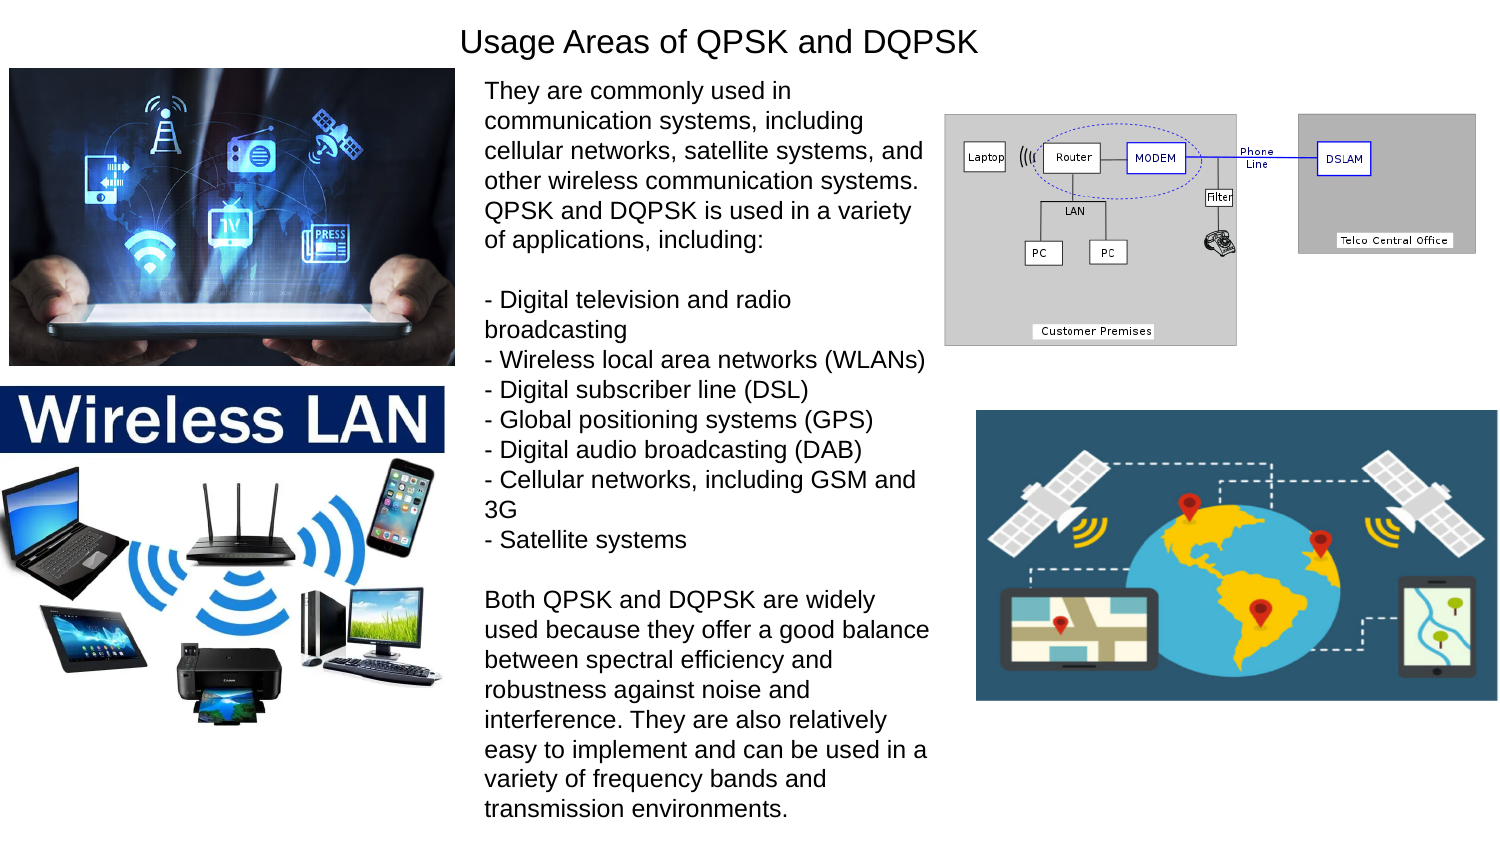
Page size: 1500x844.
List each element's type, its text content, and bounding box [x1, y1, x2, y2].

picture [9, 68, 455, 366]
text_box Usage Areas of QPSK and DQPSK [444, 5, 1006, 76]
picture [915, 68, 1500, 703]
picture [0, 385, 445, 728]
text_box They are commonly used in communication systems, including cellular networks, satellite systems, and other wireless communication systems. QPSK and DQPSK is used in a variety of applications, including: - Digital television and radio broadcasting - Wireless local area networks (WLANs) - Digital subscriber line (DSL) - Global positioning systems (GPS) - Digital audio broadcasting (DAB) - Cellular networks, including GSM and 3G - Satellite systems Both QPSK and DQPSK are widely used because they offer a good balance between spectral efficiency and robustness against noise and interference. They are also relatively easy to implement and can be used in a variety of frequency bands and transmission environments. [469, 59, 952, 835]
